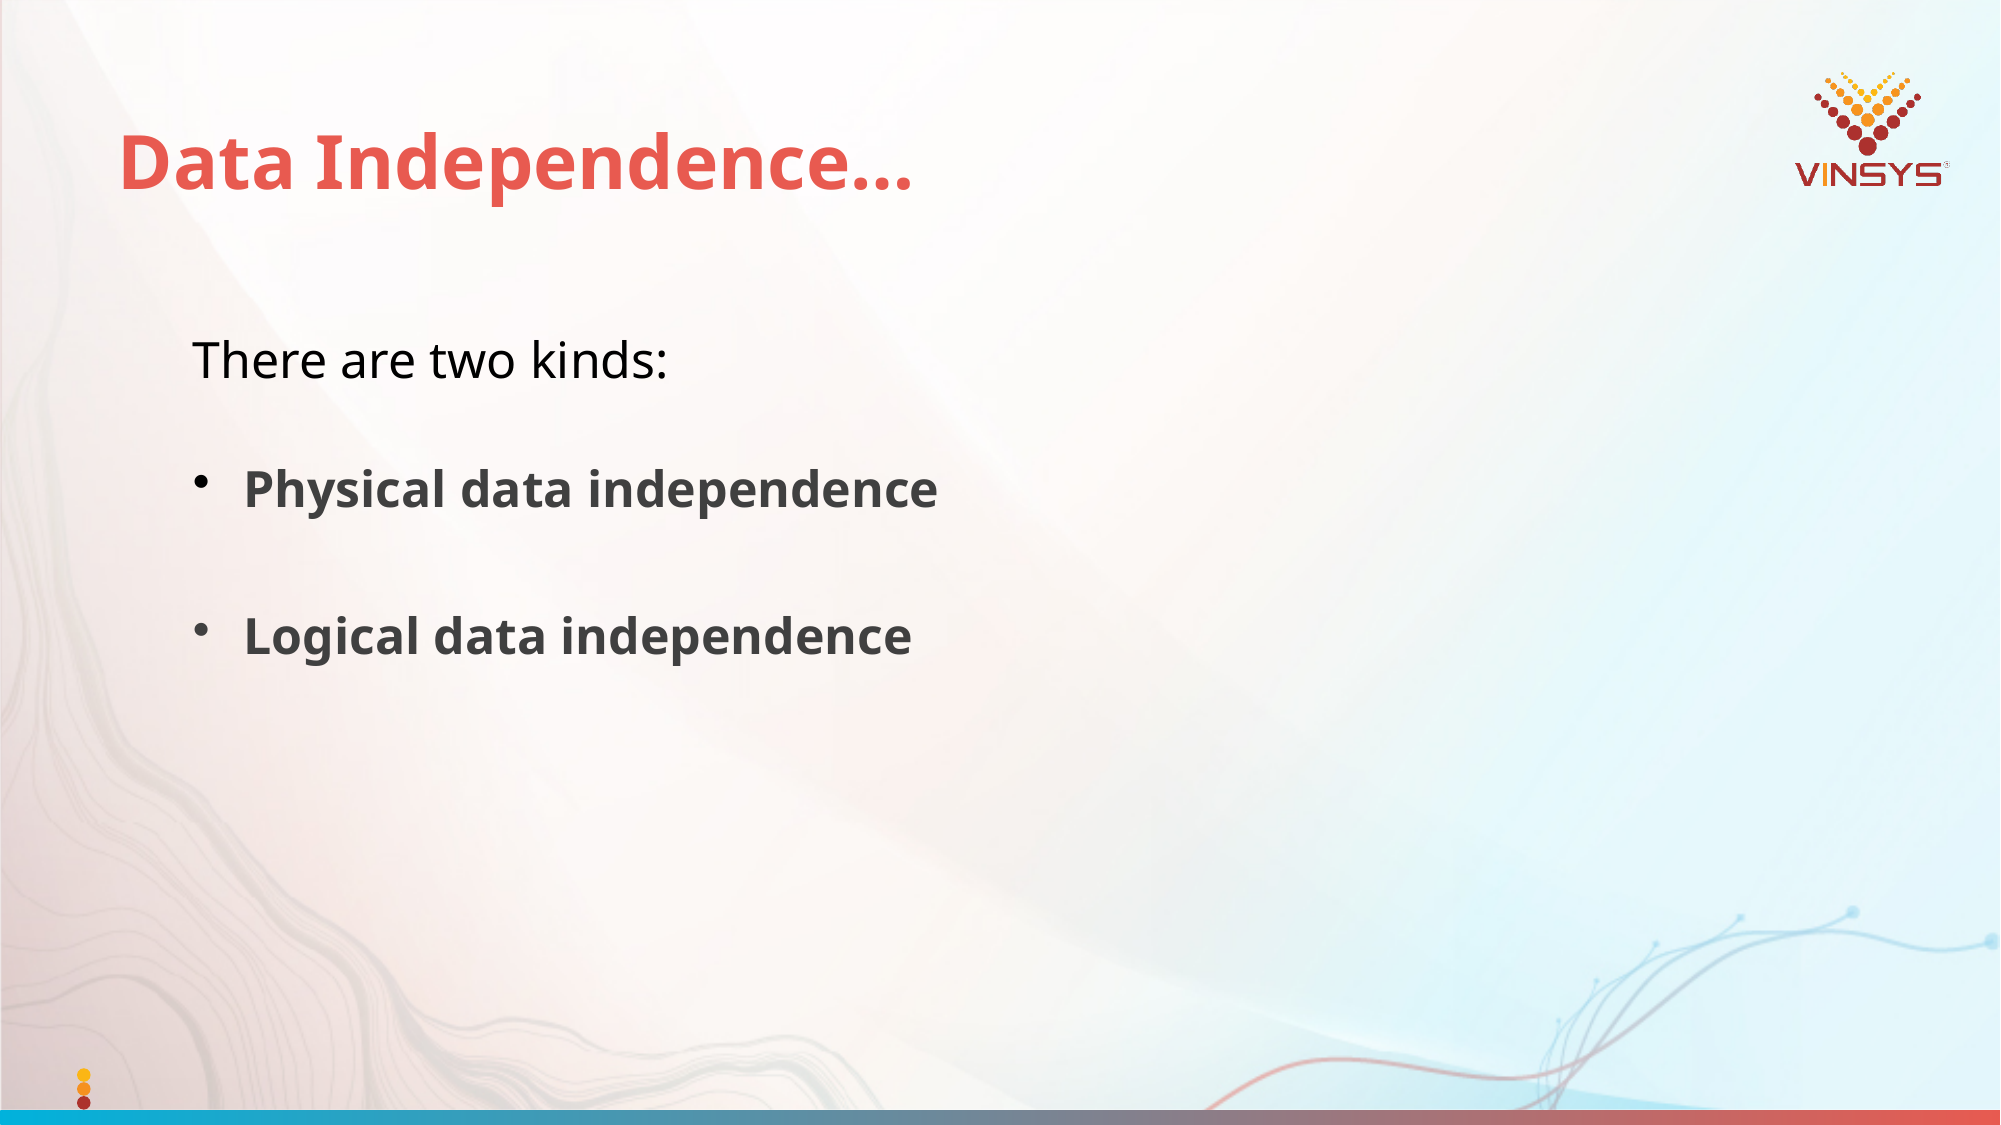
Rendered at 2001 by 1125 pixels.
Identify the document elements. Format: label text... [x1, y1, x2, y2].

picture [0, 0, 2000, 1110]
title Data Independence… [103, 117, 1917, 229]
list There are two kinds: Physical data independence Logical data independence [103, 257, 1917, 972]
